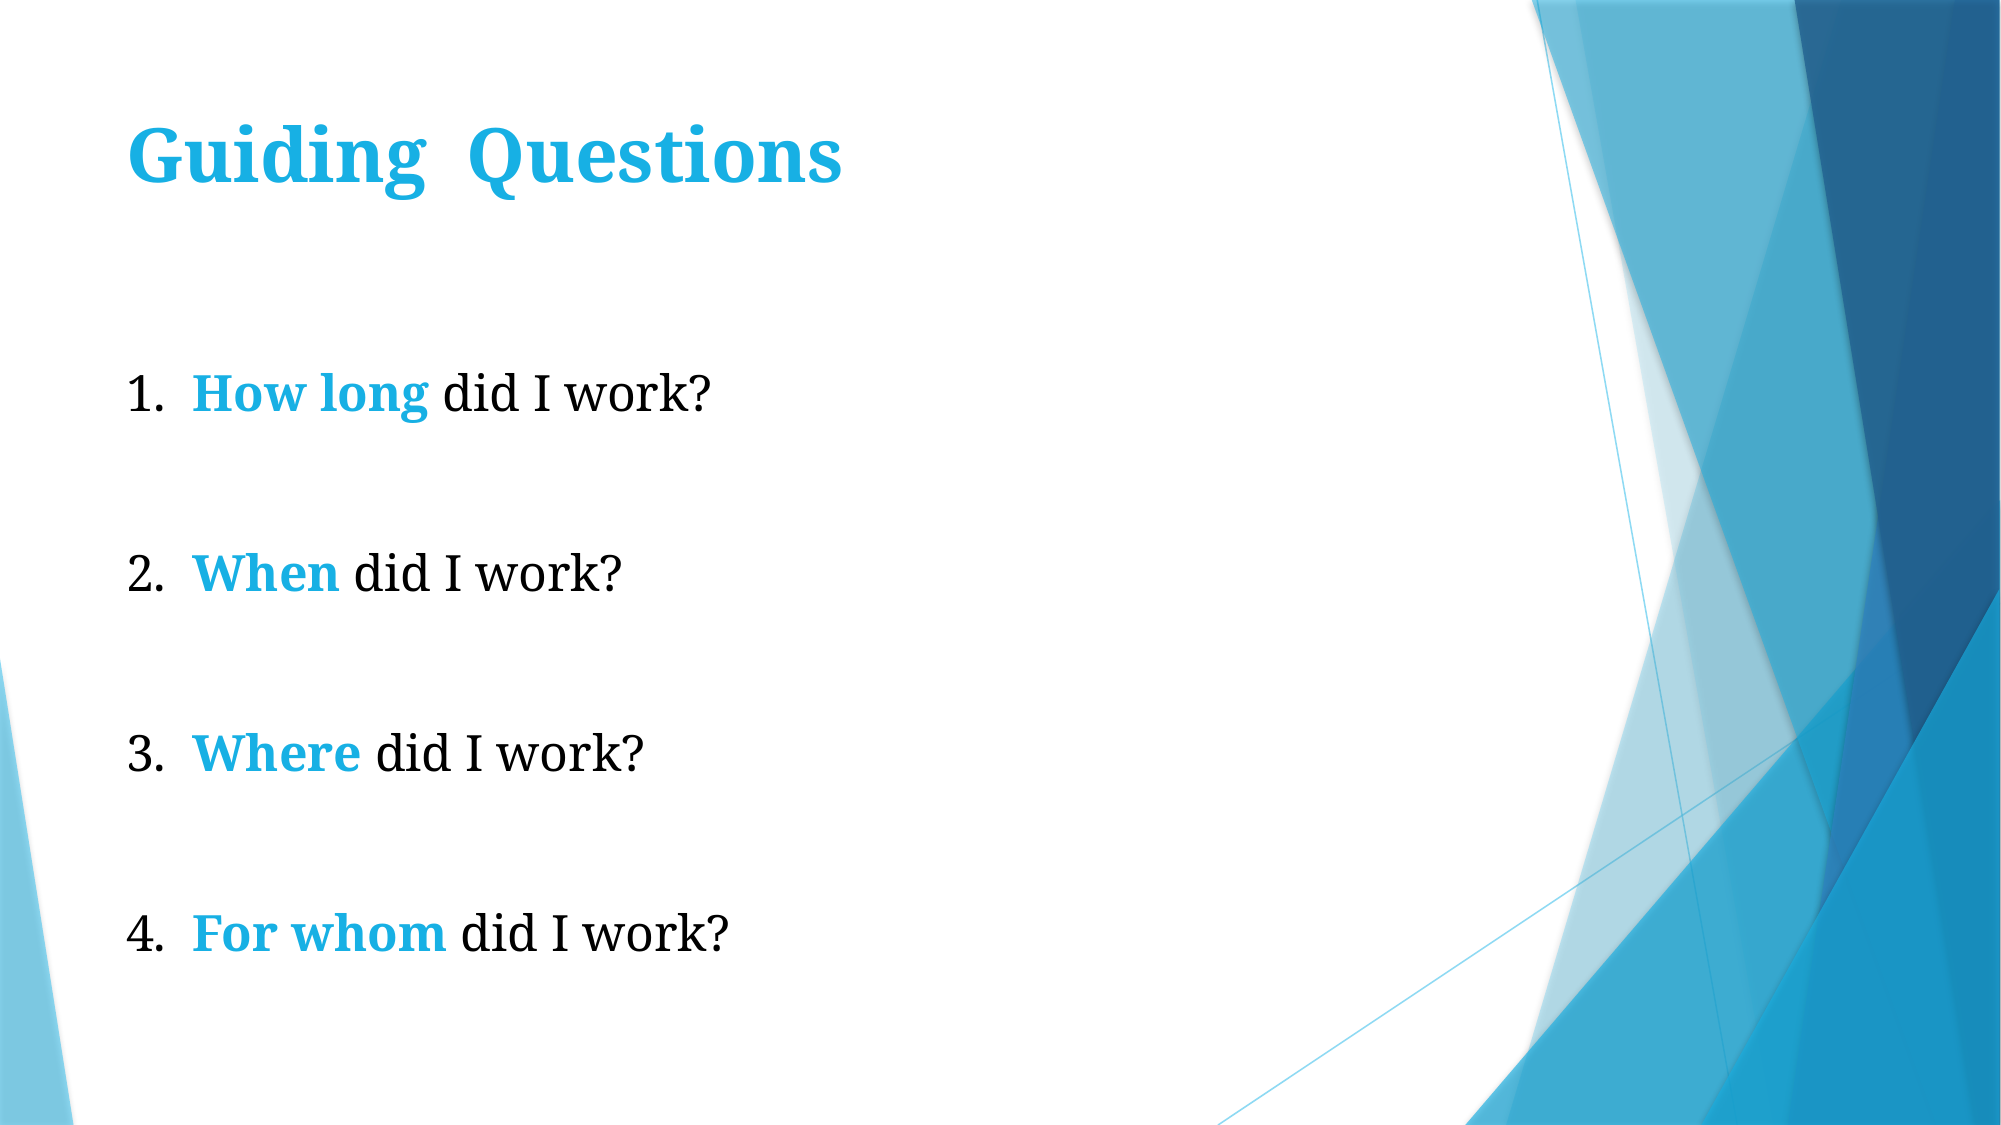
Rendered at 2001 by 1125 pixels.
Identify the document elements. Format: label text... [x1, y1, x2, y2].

title Guiding Questions [111, 99, 1522, 317]
list 1. How long did I work? 2. When did I work? 3. Where did I work? 4. For whom did I work? [111, 354, 1522, 992]
